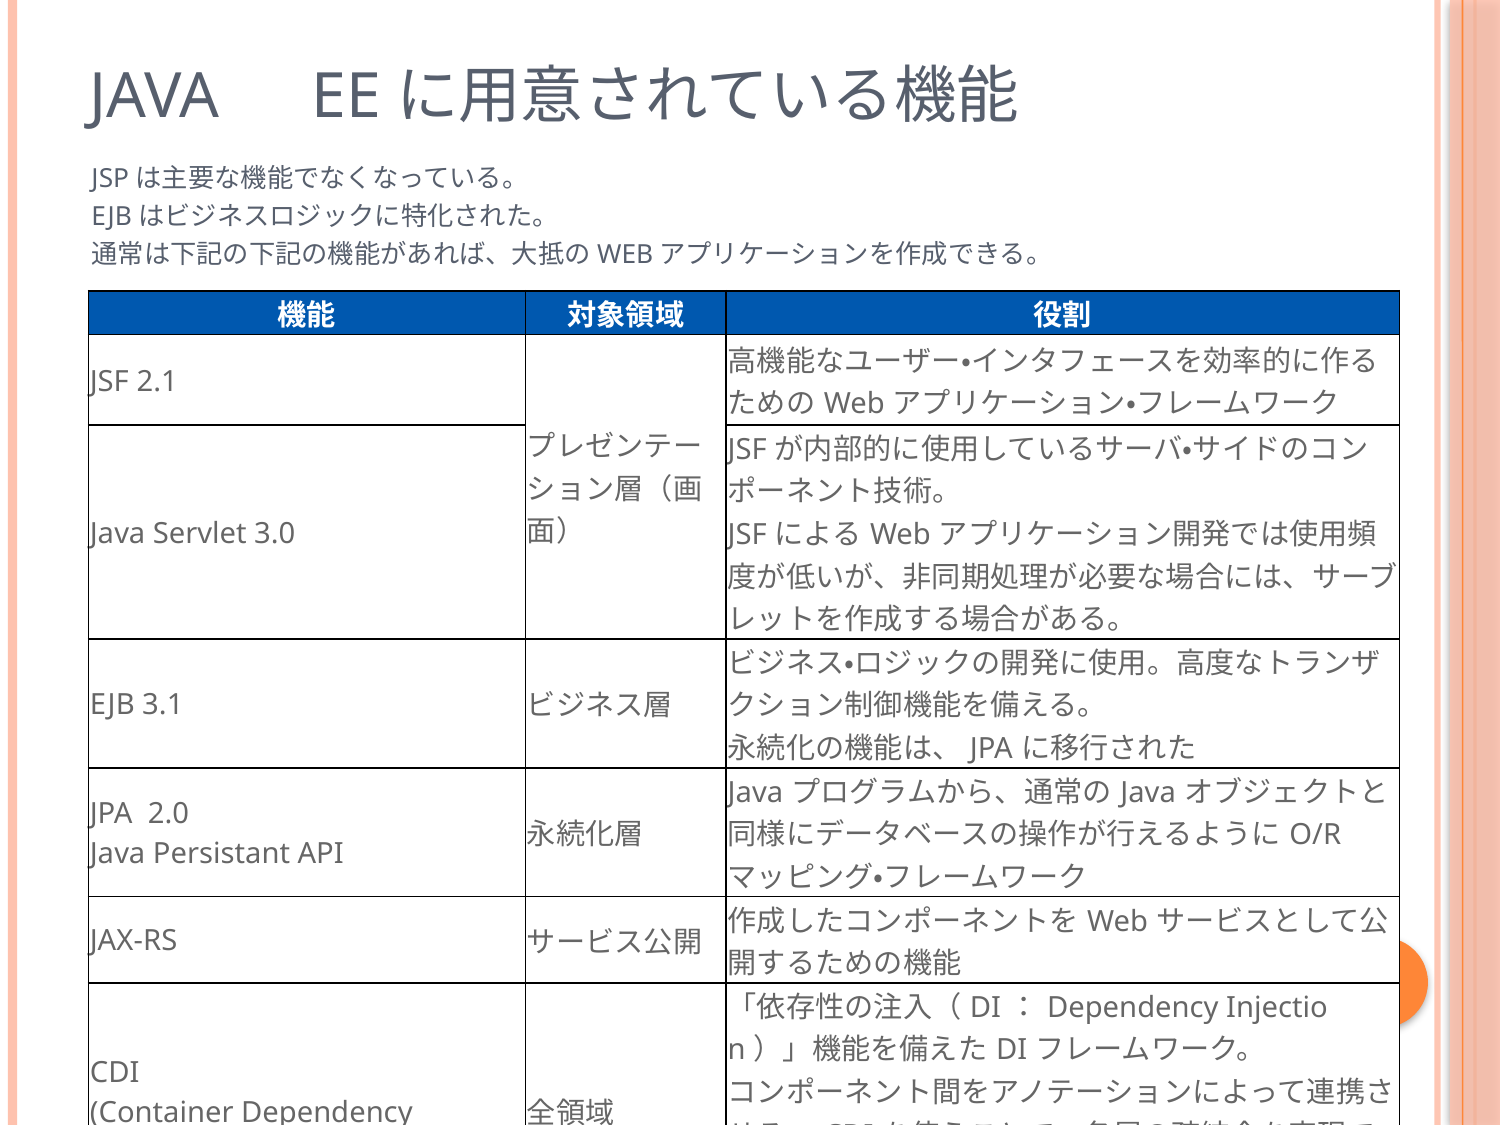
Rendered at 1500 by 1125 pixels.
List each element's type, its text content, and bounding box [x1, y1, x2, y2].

table_cell Javaプログラムから、通常のJavaオブジェクトと同様にデータベースの操作が行えるようにO/Rマッピング・フレームワーク [727, 769, 1399, 896]
table_cell CDI (Container Dependency Injection) [89, 984, 525, 1125]
table_header 機能 [89, 292, 525, 334]
table_cell JPA 2.0 Java Persistant API [89, 769, 525, 896]
table_cell サービス公開 [526, 897, 725, 982]
table_header 役割 [727, 292, 1399, 334]
table_cell 作成したコンポーネントをWebサービスとして公開するための機能 [727, 897, 1399, 982]
table_cell Java Servlet 3.0 [89, 426, 525, 638]
table_cell ビジネス層 [526, 640, 725, 767]
table_cell 高機能なユーザー・インタフェースを効率的に作るためのWebアプリケーション・フレームワーク [727, 335, 1399, 424]
table_cell 「依存性の注入（DI：Dependency Injection）」機能を備えたDIフレームワーク。 コンポーネント間をアノテーションによって連携させる。CDIを使うことで、各層の疎結合を実現でき、アプリケーション開発／保守時のテストが容易になる。 [727, 984, 1399, 1125]
table_cell JSF 2.1 [89, 335, 525, 424]
table_cell JAX-RS [89, 897, 525, 982]
table_cell 全領域 [526, 984, 725, 1125]
text_box JSPは主要な機能でなくなっている。 EJBはビジネスロジックに特化された。 通常は下記の下記の機能があれば、大抵のWebアプリケーションを作成できる。 [76, 148, 1302, 279]
table_header 対象領域 [526, 292, 725, 334]
table_cell JSFが内部的に使用しているサーバ・サイドのコンポーネント技術。 JSFによるWebアプリケーション開発では使用頻度が低いが、非同期処理が必要な場合には、サーブレットを作成する場合がある。 [727, 426, 1399, 638]
title Java EEに用意されている機能 [75, 45, 1300, 138]
table_cell プレゼンテー ション層（画面） [526, 335, 725, 638]
table_cell EJB 3.1 [89, 640, 525, 767]
table_cell 永続化層 [526, 769, 725, 896]
table_cell ビジネス・ロジックの開発に使用。高度なトランザクション制御機能を備える。 永続化の機能は、JPAに移行された [727, 640, 1399, 767]
